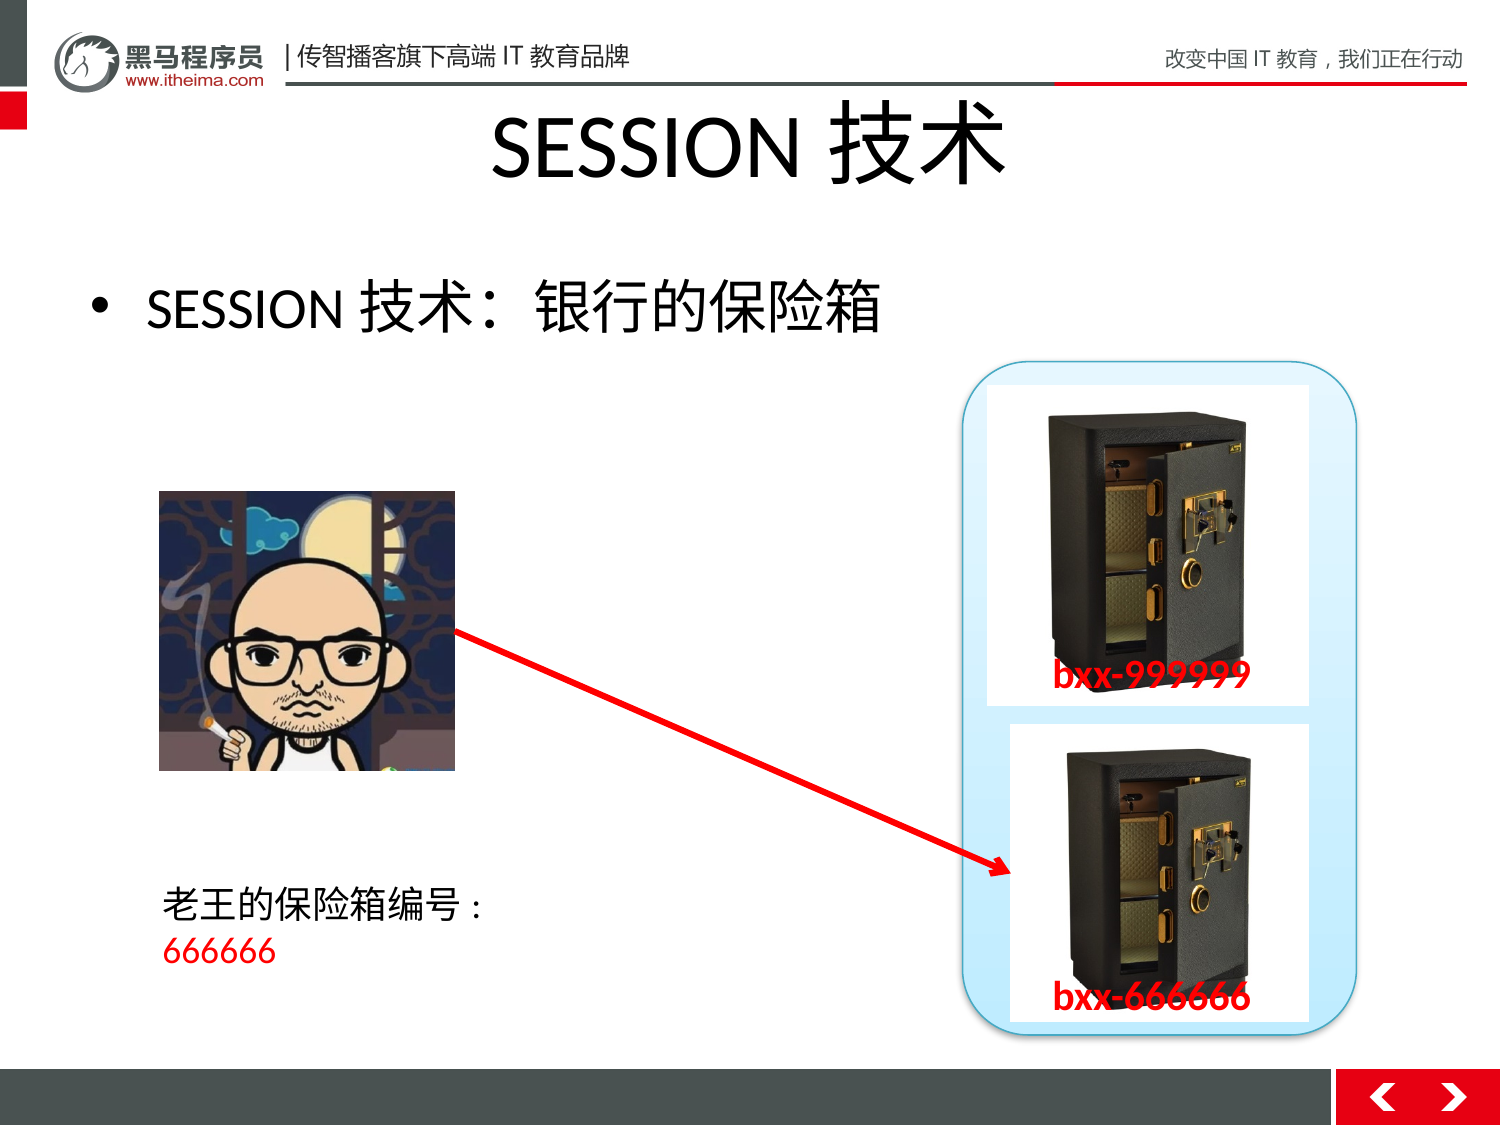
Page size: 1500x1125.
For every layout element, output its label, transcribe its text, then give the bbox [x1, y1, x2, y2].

text_box 老王的保险箱编号: 666666 [147, 873, 502, 979]
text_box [454, 630, 1012, 874]
list SESSION技术：银行的保险箱 [75, 262, 1425, 1005]
picture [0, 0, 1500, 1125]
text_box [961, 360, 1358, 1036]
title SESSION技术 [75, 78, 1425, 262]
